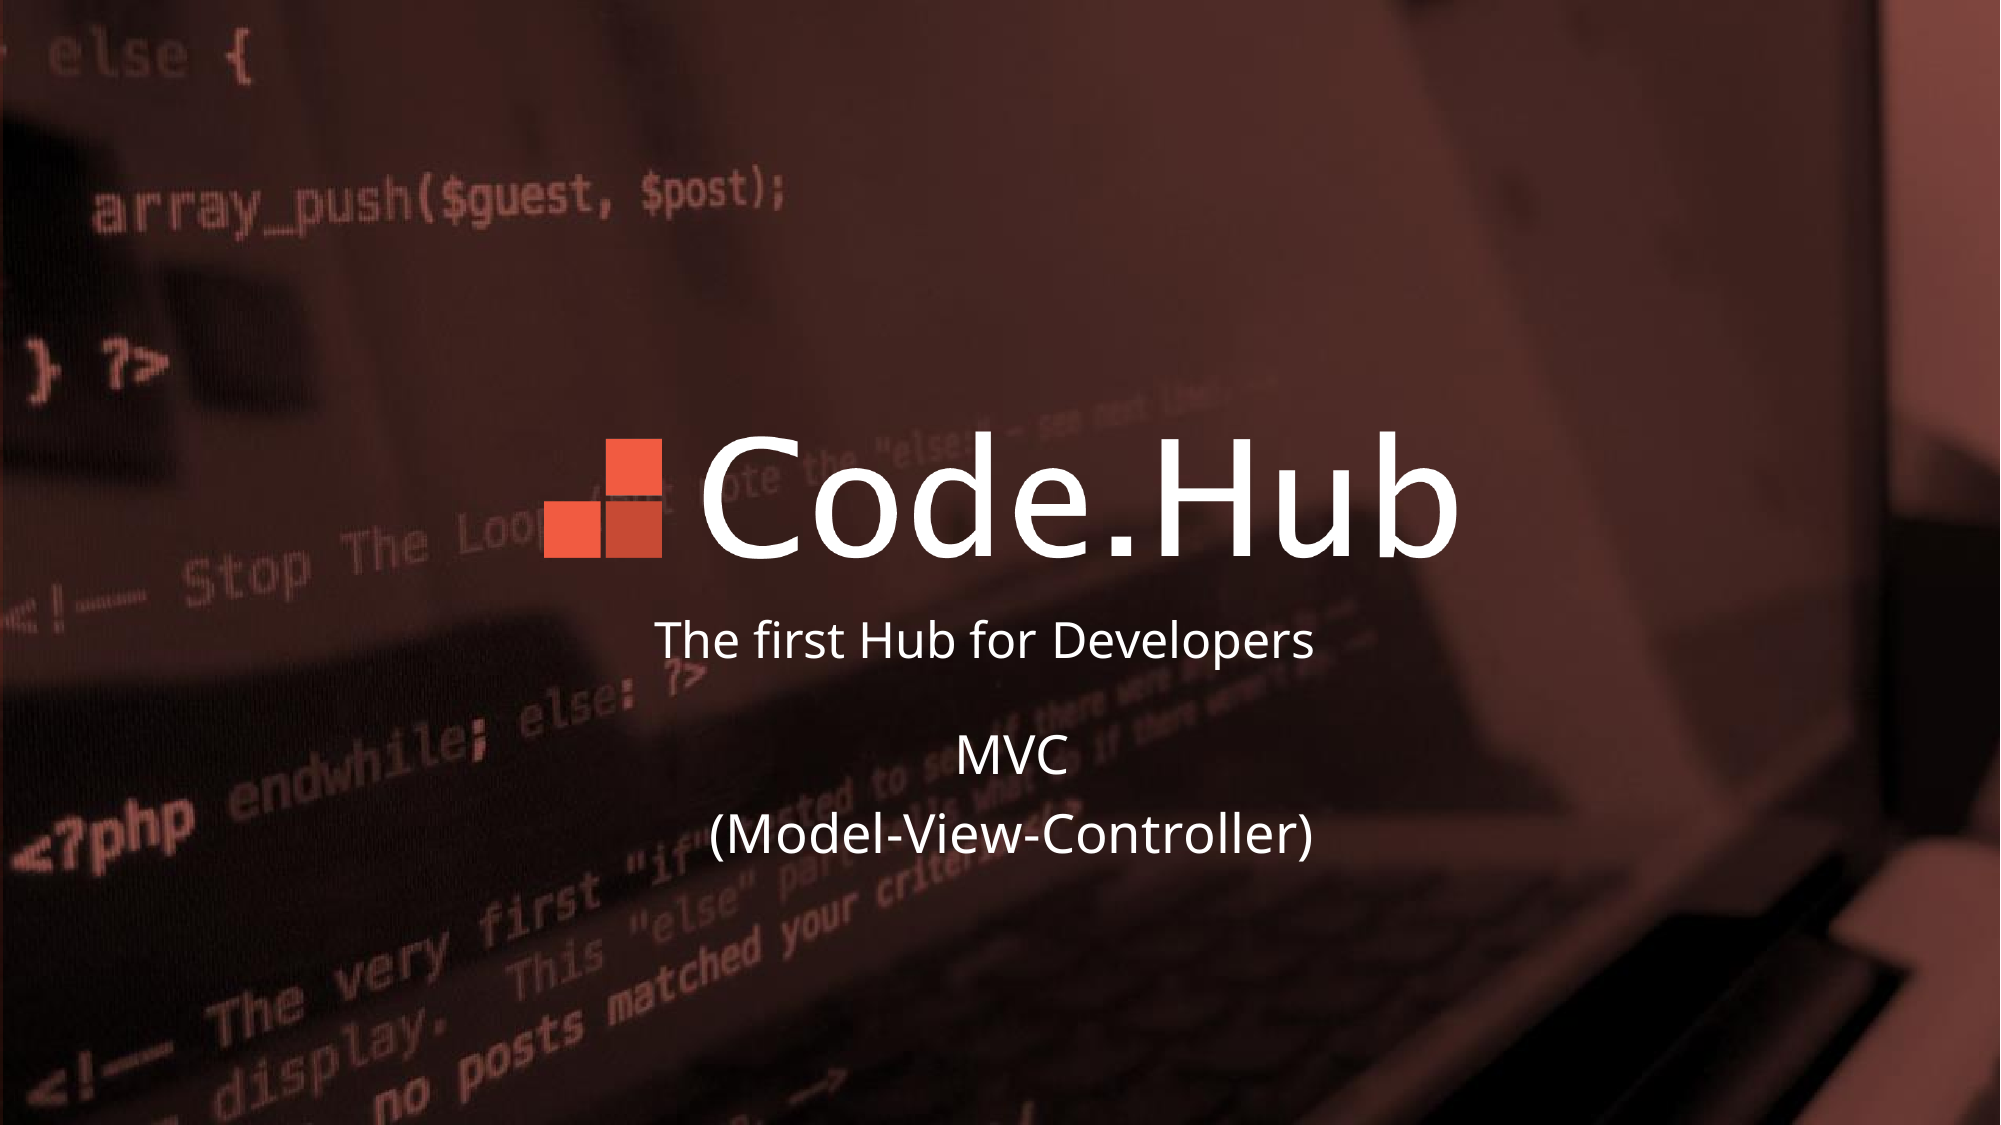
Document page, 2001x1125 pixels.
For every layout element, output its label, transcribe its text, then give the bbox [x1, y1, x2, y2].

text_box [514, 382, 1486, 608]
text_box [0, 0, 2000, 1125]
text_box MVC (Model-View-Controller) [700, 704, 1323, 865]
title The first Hub for Developers [652, 608, 1348, 796]
